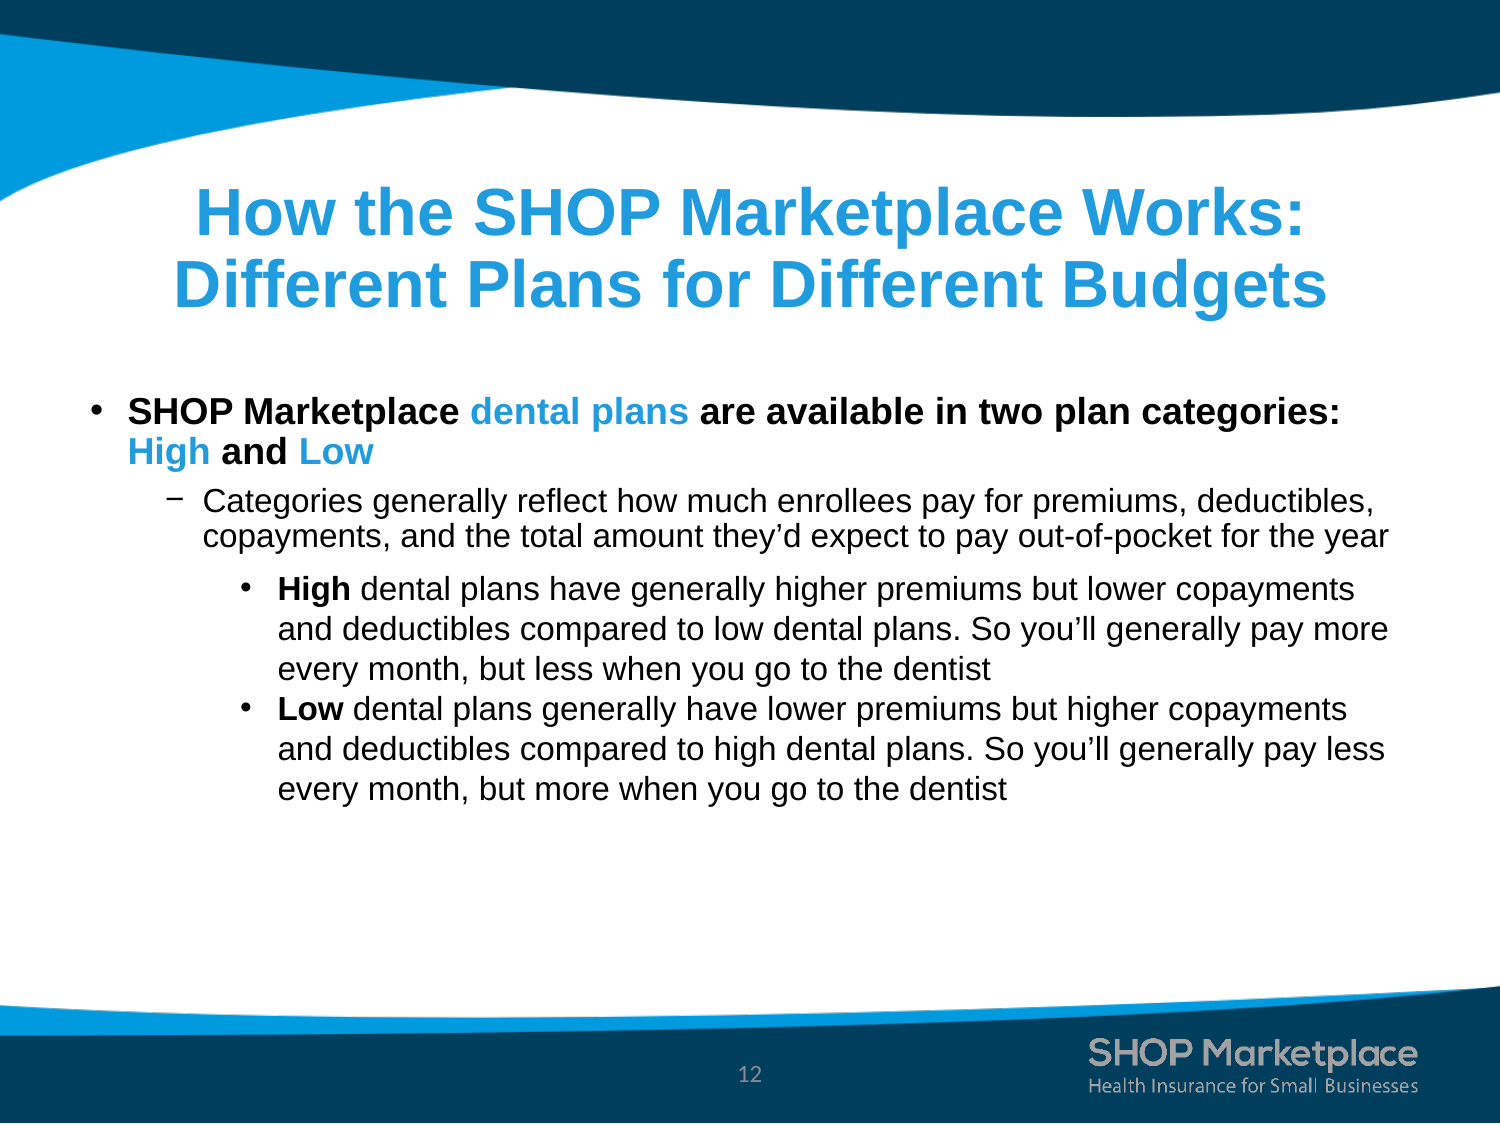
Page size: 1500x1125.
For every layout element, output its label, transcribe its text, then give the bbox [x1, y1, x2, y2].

text_box 12 [0, 1042, 1500, 1103]
title How the SHOP Marketplace Works: Different Plans for Different Budgets [75, 176, 1429, 323]
list SHOP Marketplace dental plans are available in two plan categories: High and Low Categories generally reflect how much enrollees pay for premiums, deductibles, copayments, and the total amount they’d expect to pay out-of-pocket for the year High dental plans have generally higher premiums but lower copayments and deductibles compared to low dental plans. So you’ll generally pay more every month, but less when you go to the dentist Low dental plans generally have lower premiums but higher copayments and deductibles compared to high dental plans. So you’ll generally pay less every month, but more when you go to the dentist [75, 384, 1429, 1042]
